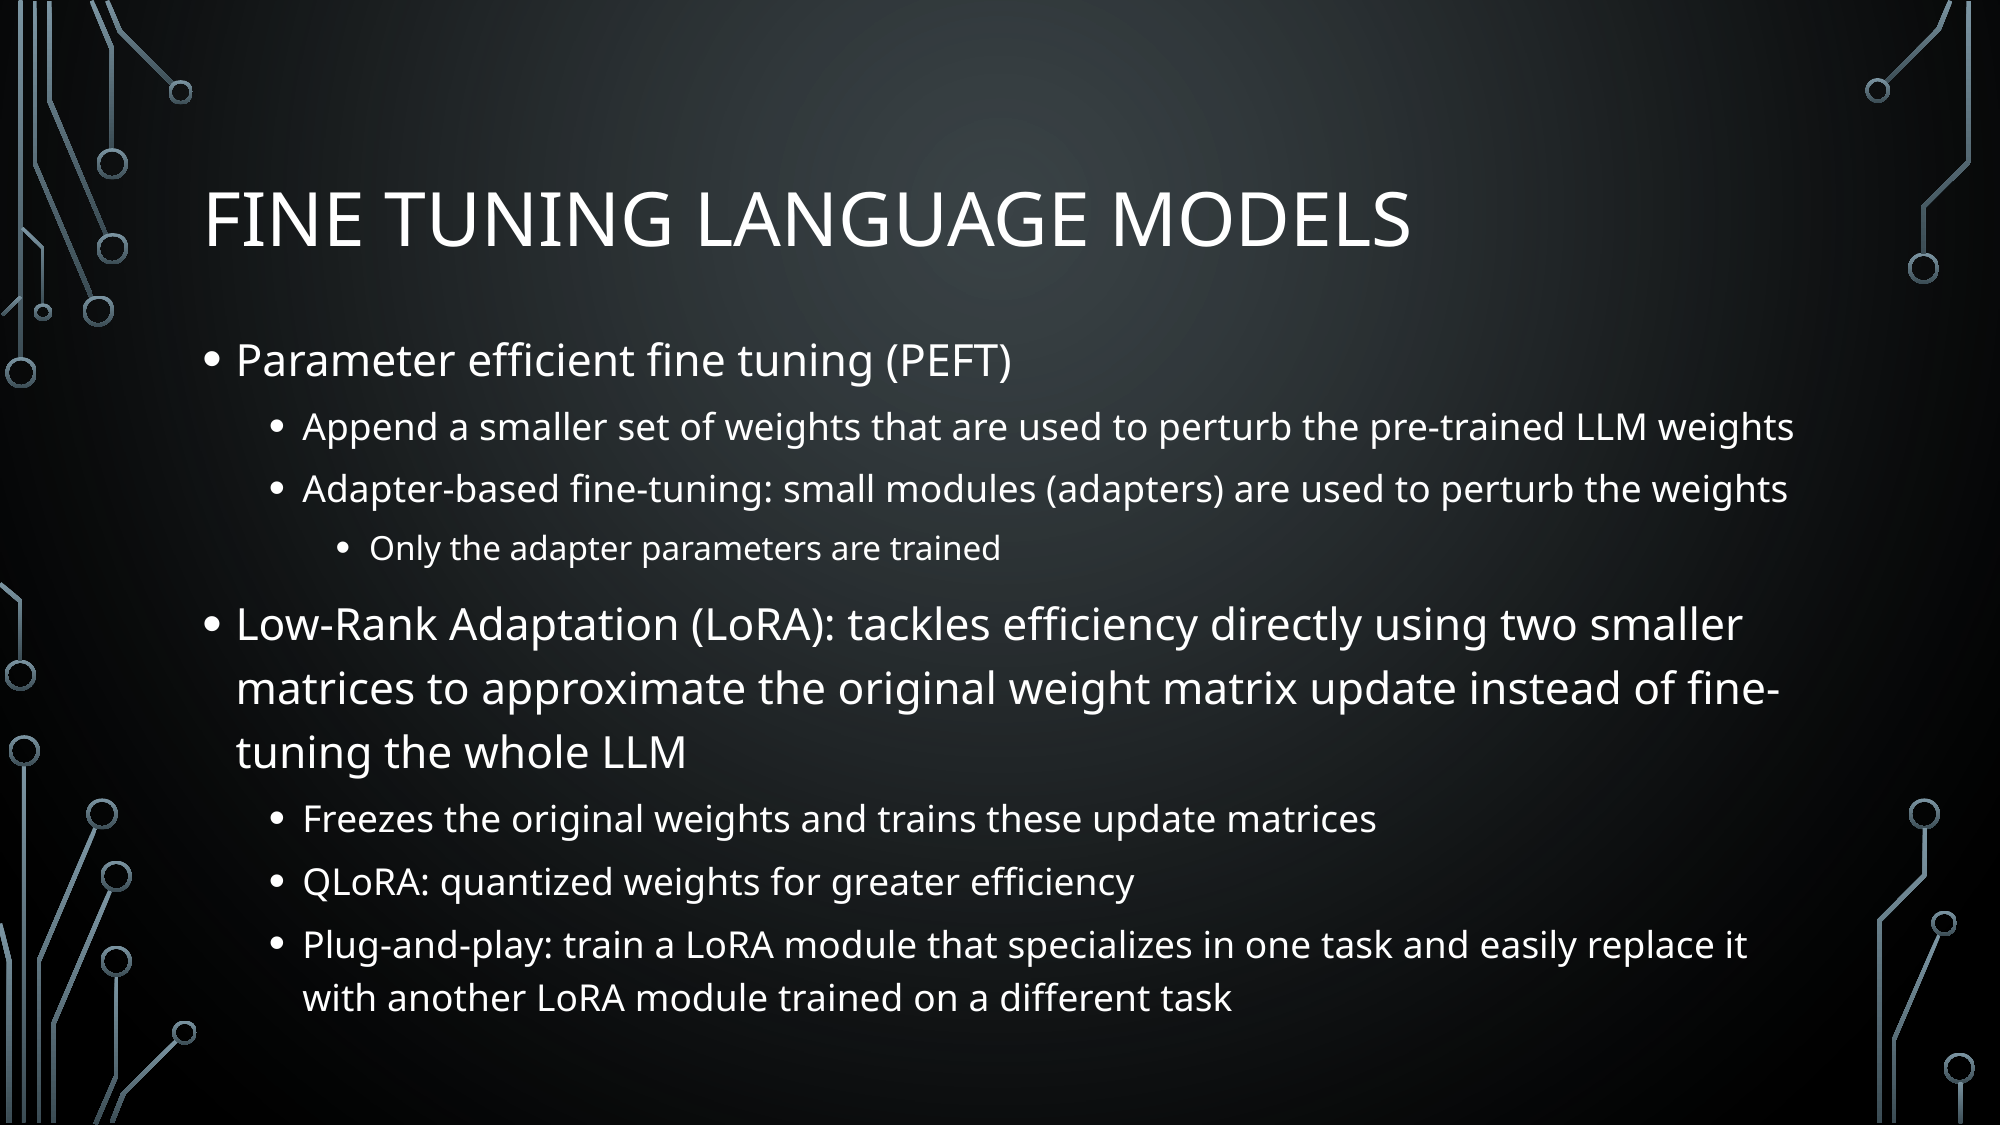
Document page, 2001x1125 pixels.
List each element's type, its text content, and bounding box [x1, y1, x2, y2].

title Fine Tuning Language models [187, 101, 1813, 313]
list Parameter efficient fine tuning (PEFT) Append a smaller set of weights that are used to perturb the pre-trained LLM weights Adapter-based fine-tuning: small modules (adapters) are used to perturb the weights Only the adapter parameters are trained Low-Rank Adaptation (LoRA): tackles efficiency directly using two smaller matrices to approximate the original weight matrix update instead of fine-tuning the whole LLM Freezes the original weights and trains these update matrices QLoRA: quantized weights for greater efficiency Plug-and-play: train a LoRA module that specializes in one task and easily replace it with another LoRA module trained on a different task [187, 313, 1813, 1067]
